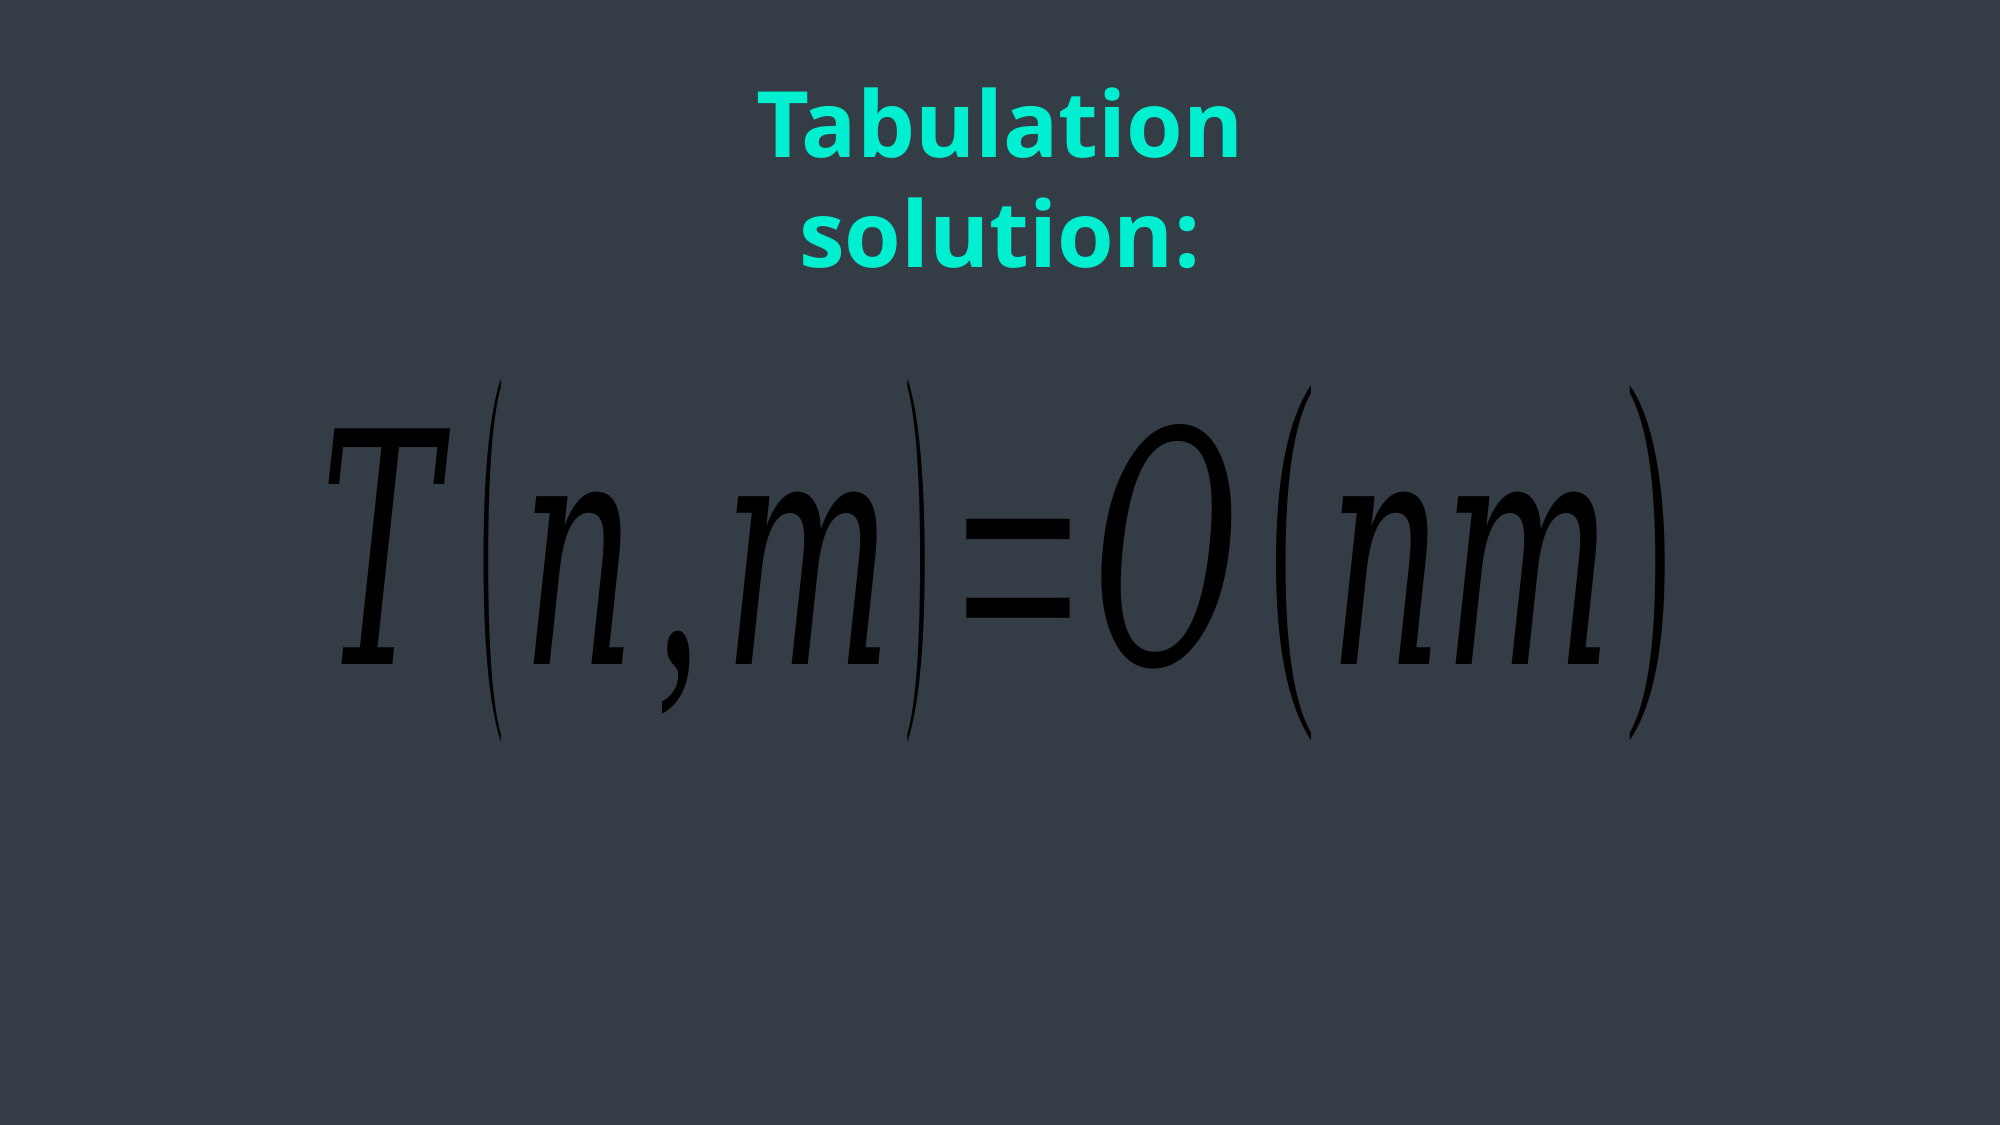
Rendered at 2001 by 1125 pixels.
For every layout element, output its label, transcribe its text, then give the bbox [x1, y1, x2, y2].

text_box Tabulation solution: [544, 58, 1456, 293]
